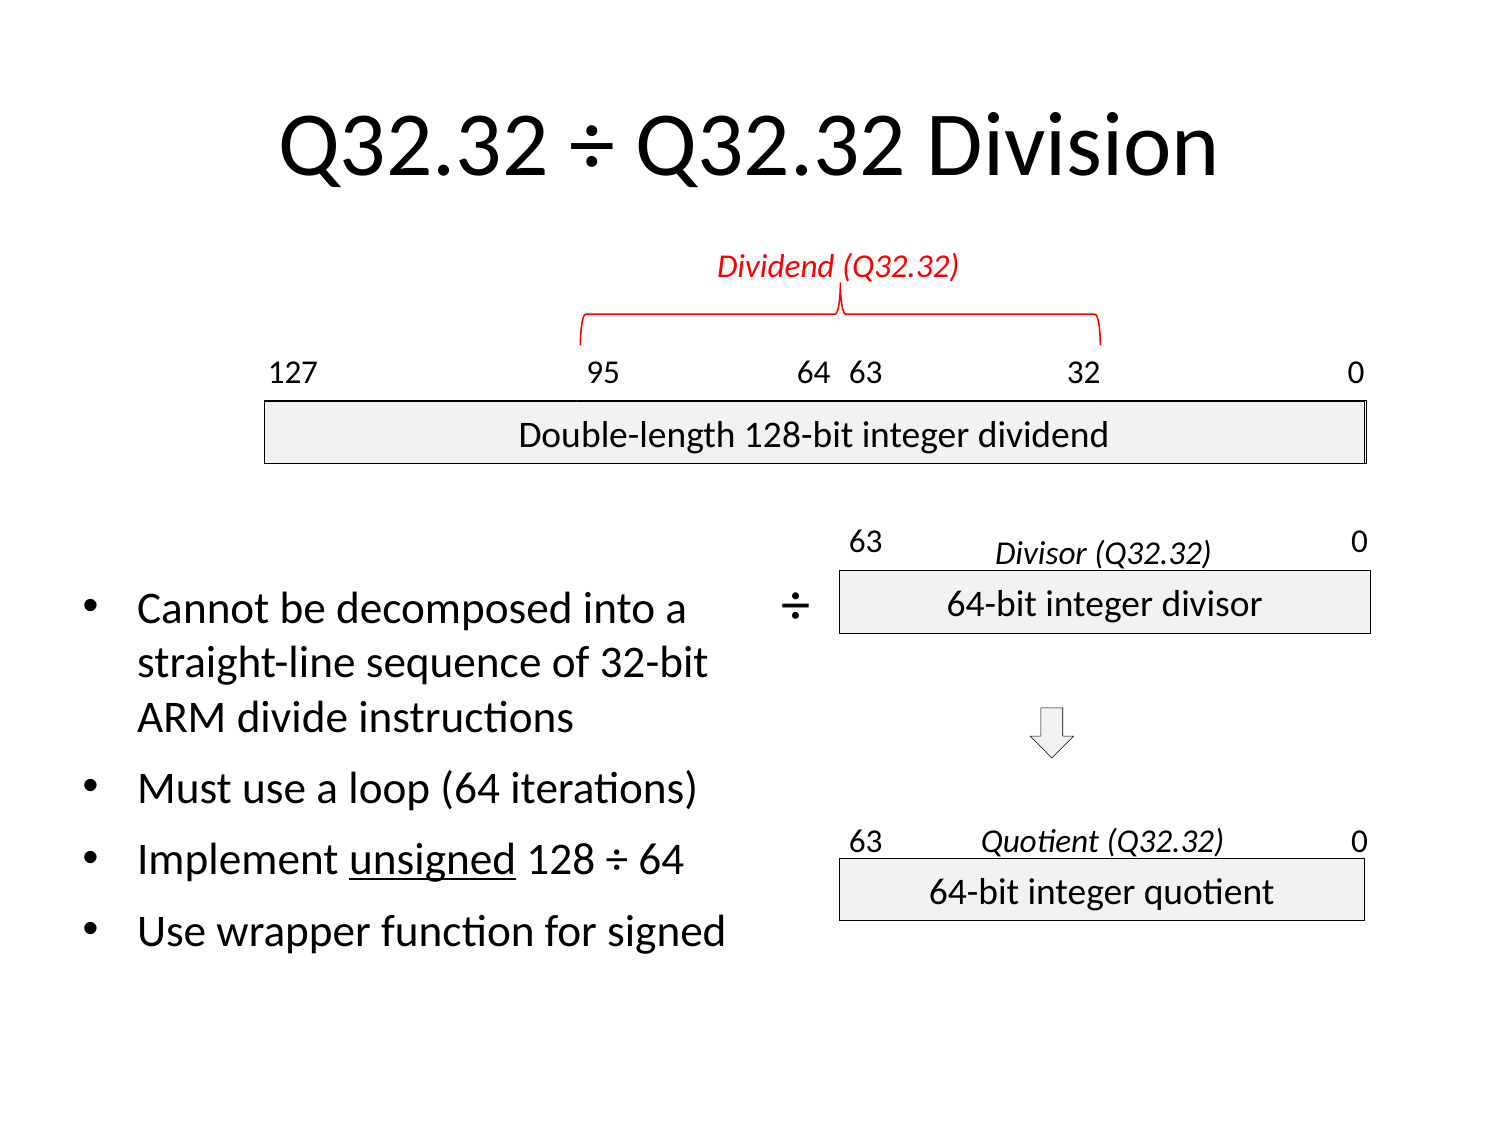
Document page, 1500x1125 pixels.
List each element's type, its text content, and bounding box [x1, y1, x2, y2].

text_box 63 [847, 806, 1007, 856]
text_box Cannot be decomposed into a straight-line sequence of 32-bit ARM divide instructions Must use a loop (64 iterations) Implement unsigned 128 ÷ 64 Use wrapper function for signed [67, 570, 743, 971]
text_box 63 [847, 354, 1007, 399]
text_box Quotient (Q32.32) [1007, 806, 1209, 856]
text_box Quotient (Q32.32) [837, 806, 847, 856]
text_box 95 [584, 354, 672, 399]
text_box 0 [1206, 337, 1366, 399]
text_box 64 [672, 354, 832, 399]
text_box 0 [1209, 806, 1370, 872]
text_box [761, 507, 1369, 634]
text_box 127 [266, 337, 426, 399]
text_box 32 [1007, 351, 1102, 399]
text_box [1028, 705, 1076, 761]
text_box Double-length 128-bit integer dividend [262, 399, 1366, 466]
text_box 64-bit integer quotient [837, 856, 1366, 922]
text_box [576, 232, 1101, 346]
title Q32.32 ÷ Q32.32 Division [75, 45, 1425, 233]
